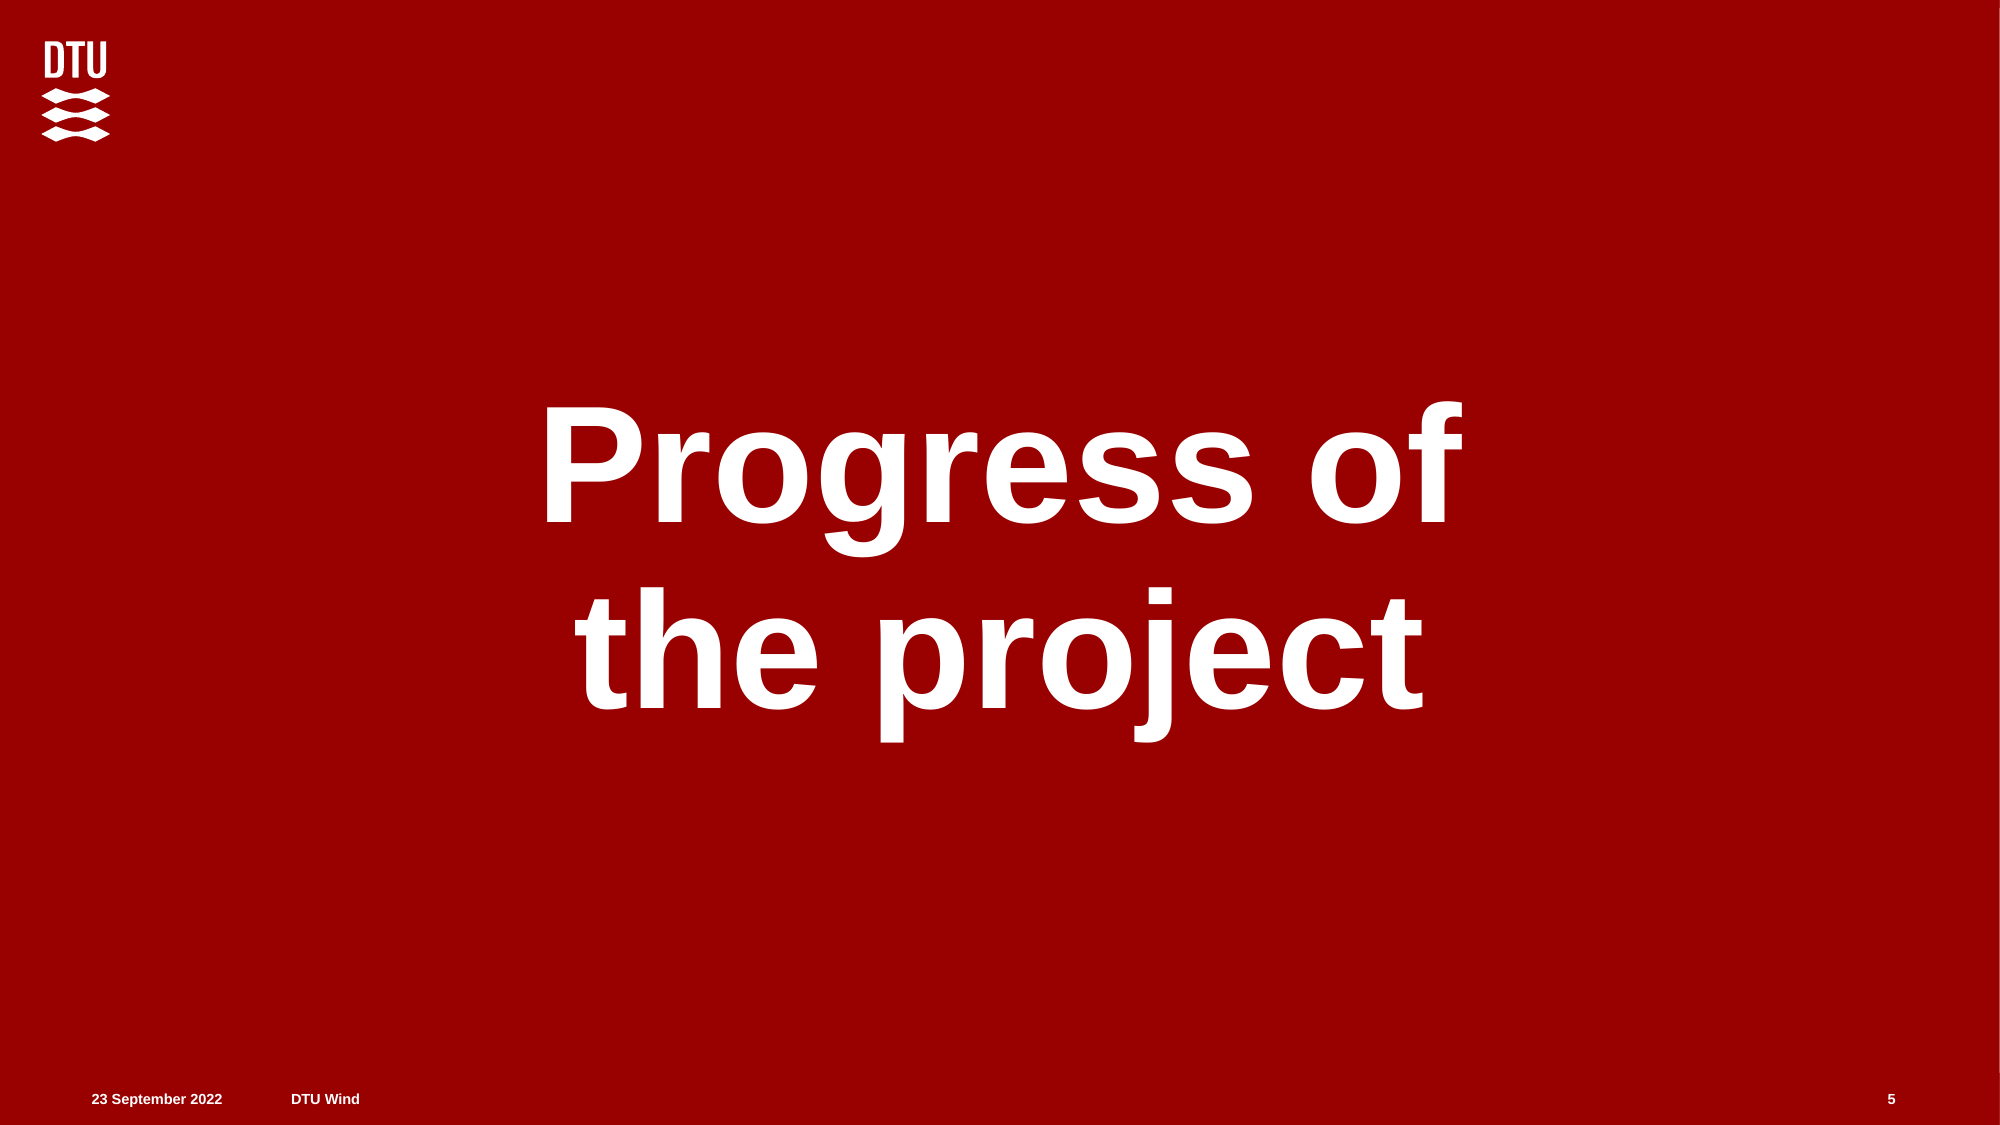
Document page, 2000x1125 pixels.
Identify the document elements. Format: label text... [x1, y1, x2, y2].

slide_number 5 [1887, 1073, 1959, 1125]
title Progress of the project [397, 373, 1603, 752]
